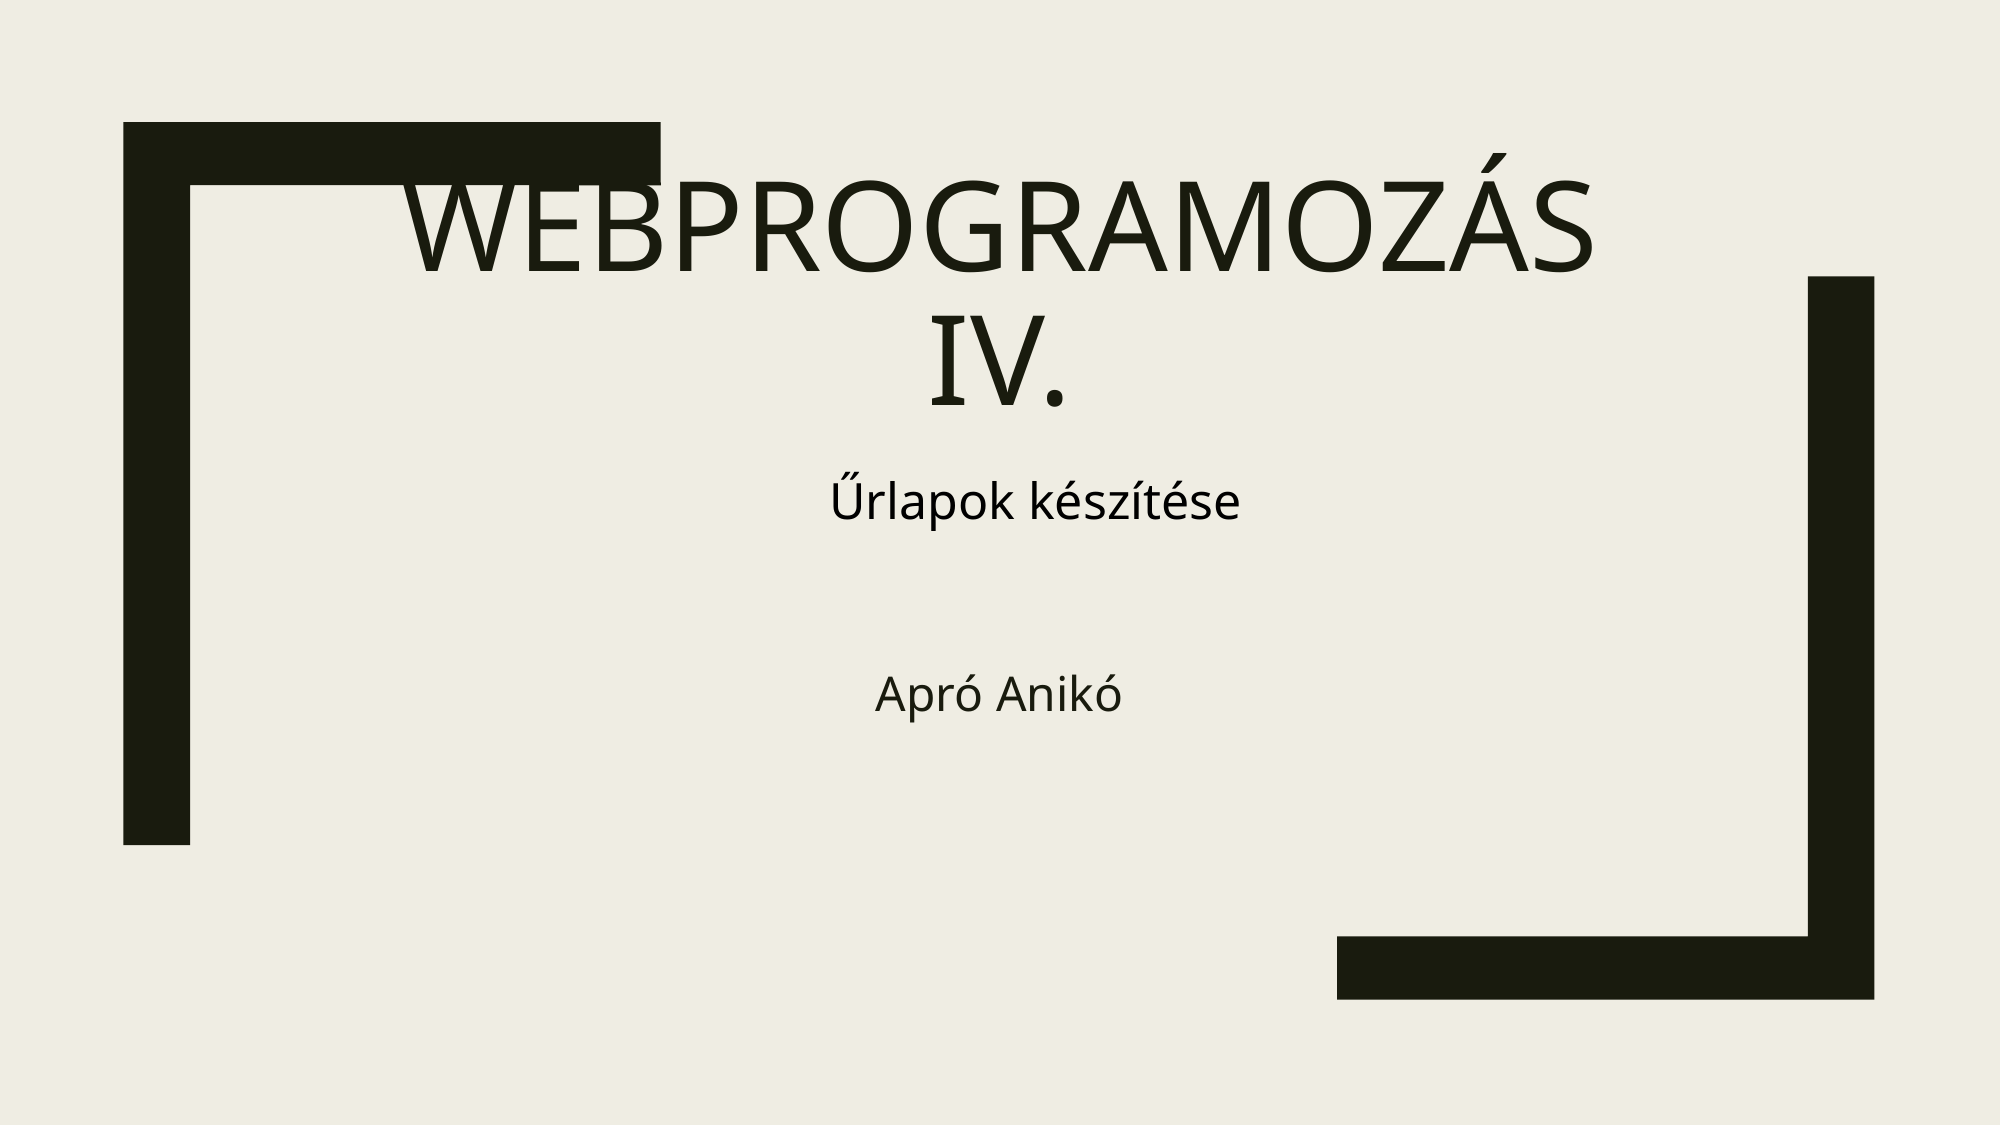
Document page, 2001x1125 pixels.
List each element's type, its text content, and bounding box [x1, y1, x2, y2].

title Webprogramozás iv. [314, 278, 1686, 440]
text_box Űrlapok készítése [570, 461, 1502, 537]
subtitle Apró Anikó [439, 649, 1561, 828]
